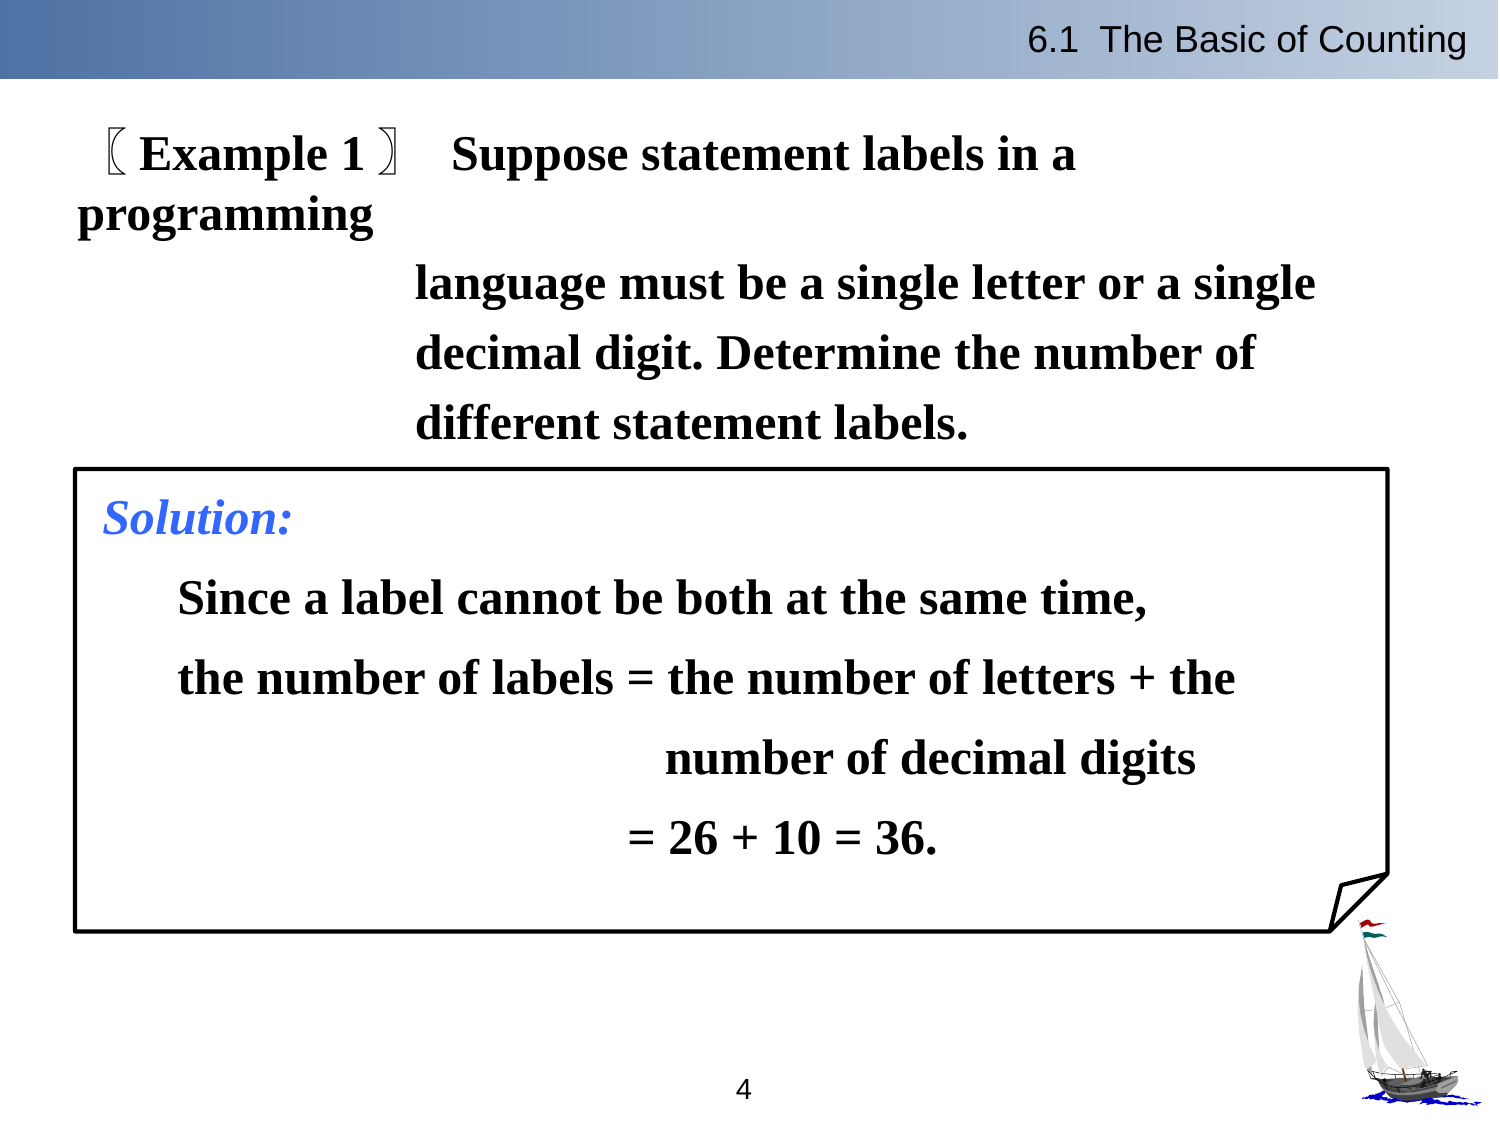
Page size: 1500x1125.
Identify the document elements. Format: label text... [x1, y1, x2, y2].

text_box 〖Example 1〗 Suppose statement labels in a programming language must be a single letter or a single decimal digit. Determine the number of different statement labels. [62, 112, 1388, 458]
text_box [74, 468, 1388, 938]
picture [0, 0, 1500, 79]
slide_number 4 [666, 1049, 768, 1125]
text_box 6.1 The Basic of Counting [1012, 7, 1500, 67]
